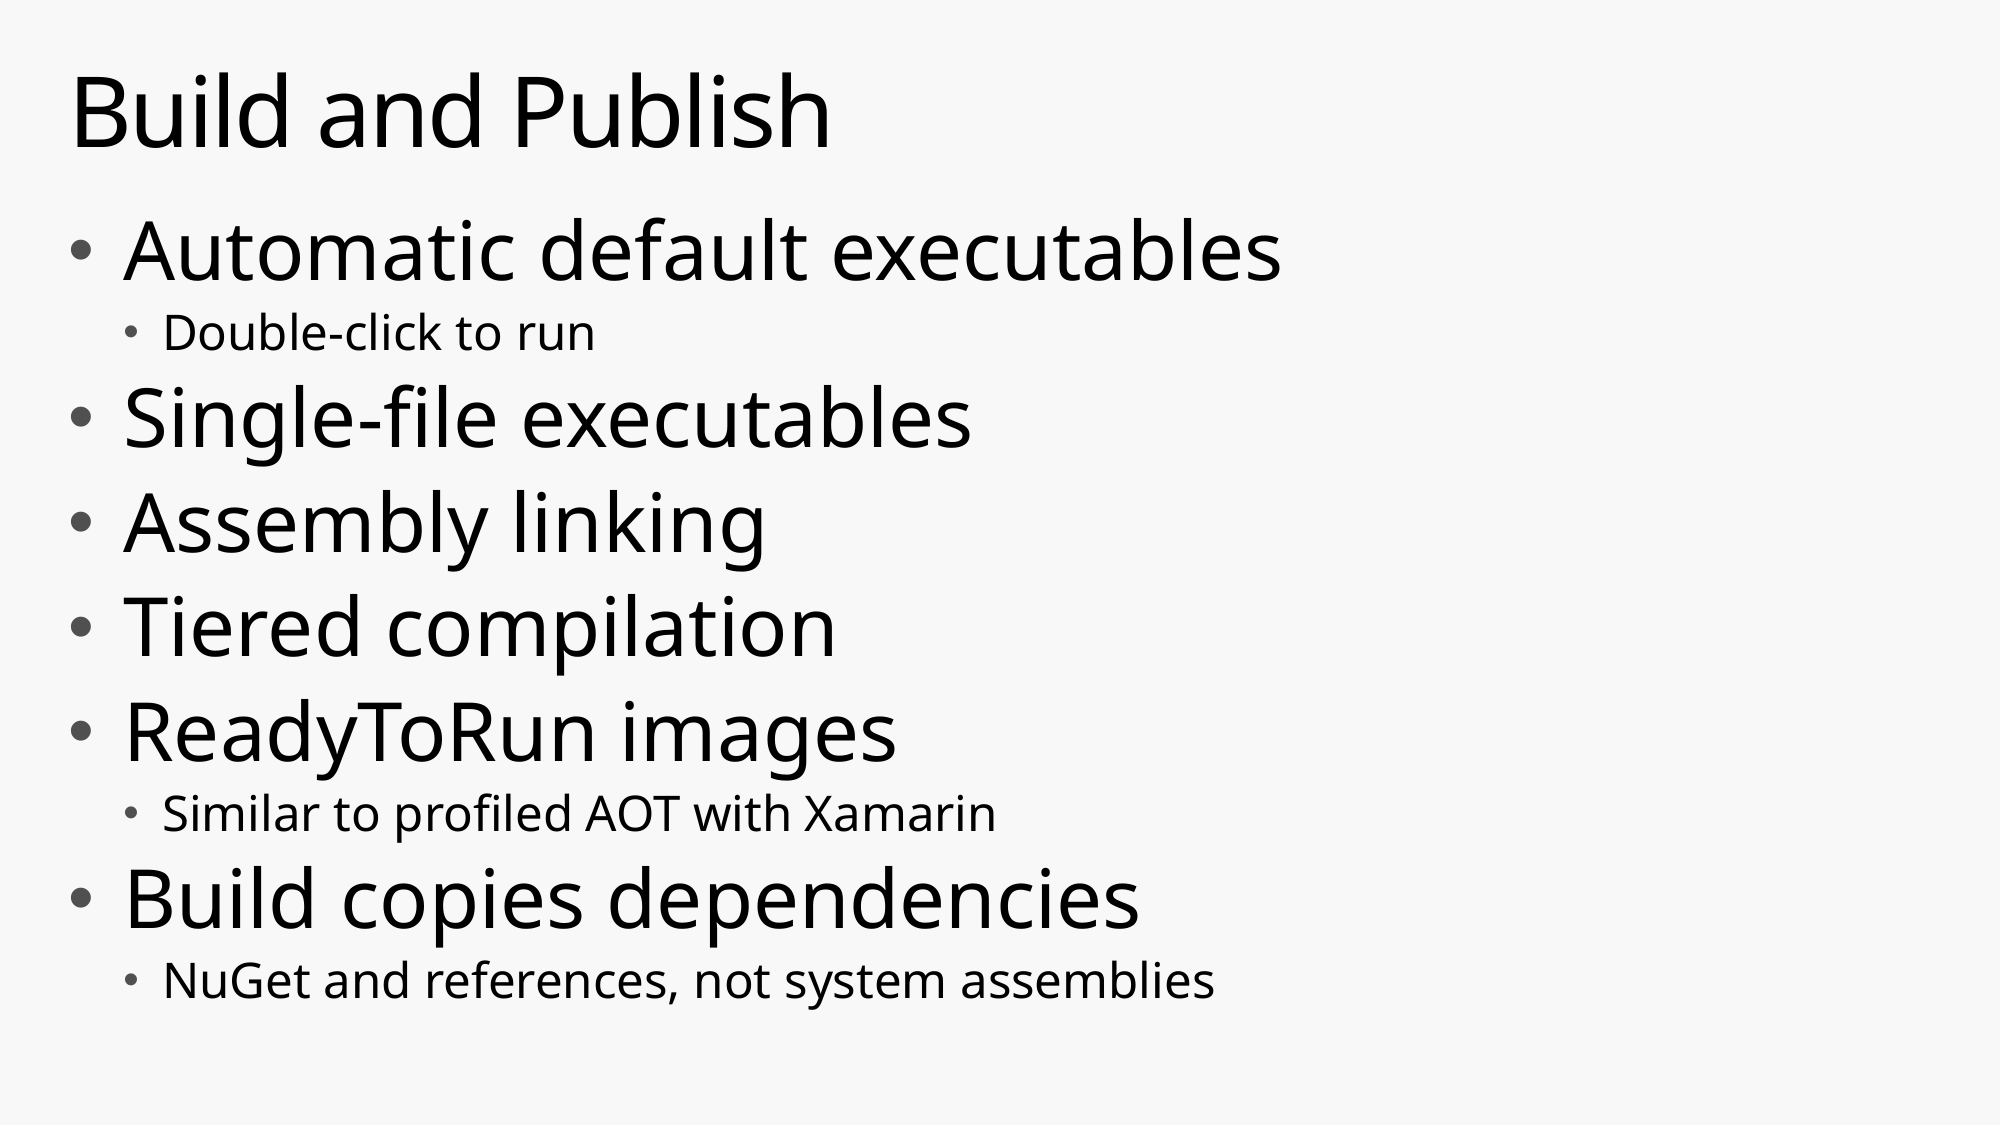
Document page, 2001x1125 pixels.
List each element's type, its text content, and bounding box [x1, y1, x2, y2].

list Automatic default executables Double-click to run Single-file executables Assembly linking Tiered compilation ReadyToRun images Similar to profiled AOT with Xamarin Build copies dependencies NuGet and references, not system assemblies [44, 196, 1956, 1055]
title Build and Publish [44, 47, 1957, 196]
